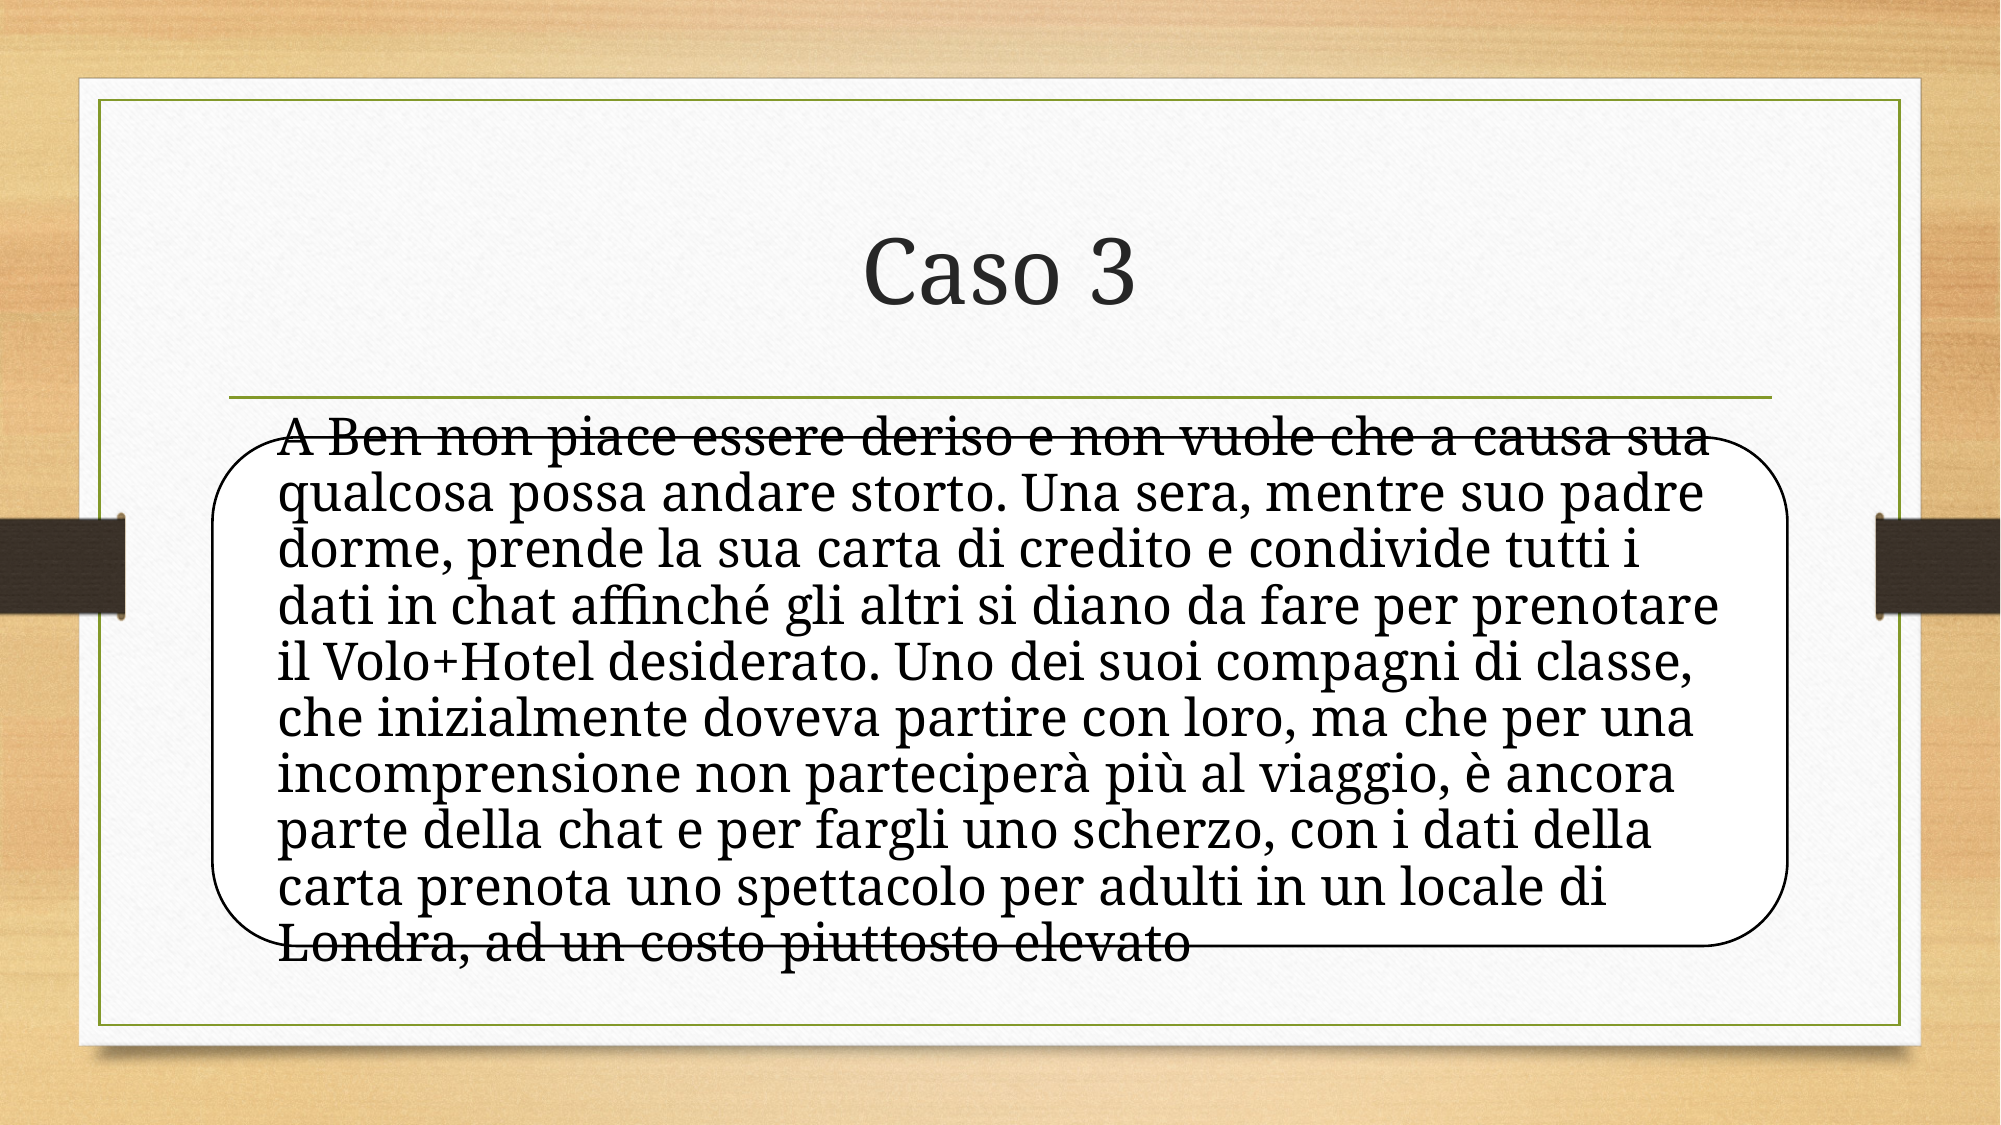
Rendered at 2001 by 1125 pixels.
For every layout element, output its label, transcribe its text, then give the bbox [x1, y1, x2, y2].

picture [0, 0, 2001, 1125]
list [212, 419, 1788, 965]
title Caso 3 [212, 161, 1788, 375]
